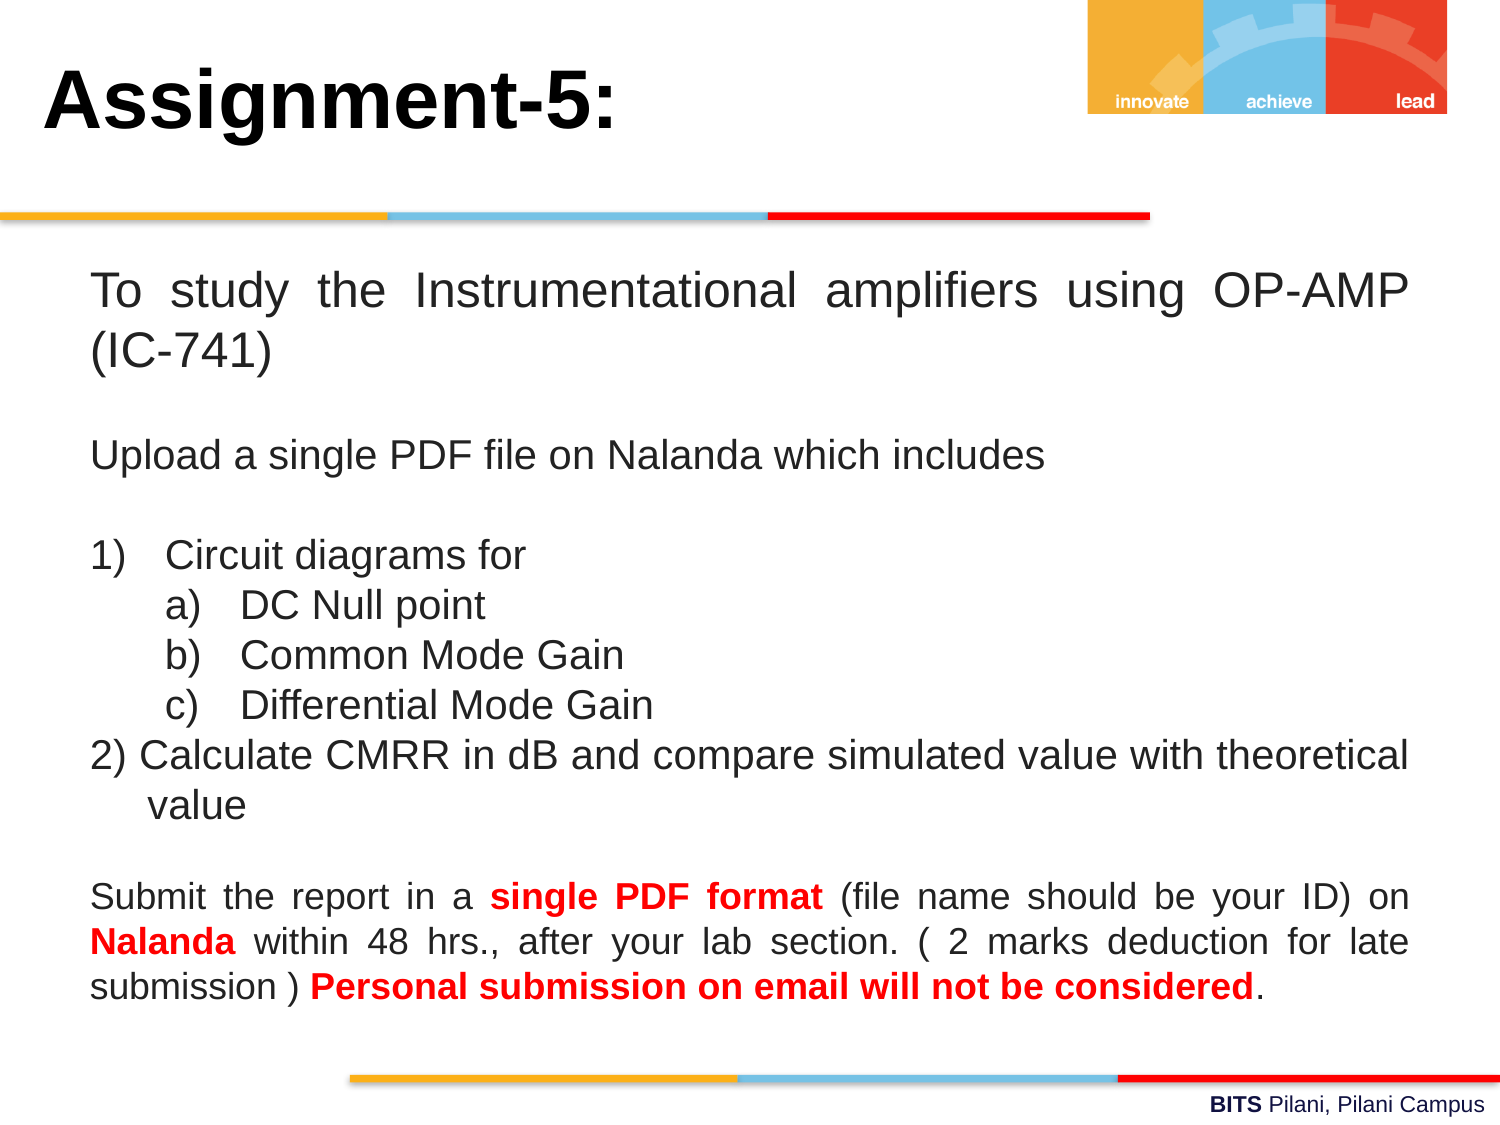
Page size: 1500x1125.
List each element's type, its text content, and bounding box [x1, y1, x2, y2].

title Assignment-5: [0, 37, 663, 150]
text_box To study the Instrumentational amplifiers using OP-AMP (IC-741) Upload a single PDF file on Nalanda which includes Circuit diagrams for DC Null point Common Mode Gain Differential Mode Gain 2) Calculate CMRR in dB and compare simulated value with theoretical value Submit the report in a single PDF format (file name should be your ID) on Nalanda within 48 hrs., after your lab section. ( 2 marks deduction for late submission ) Personal submission on email will not be considered. [74, 249, 1425, 1015]
picture [1087, 0, 1448, 114]
